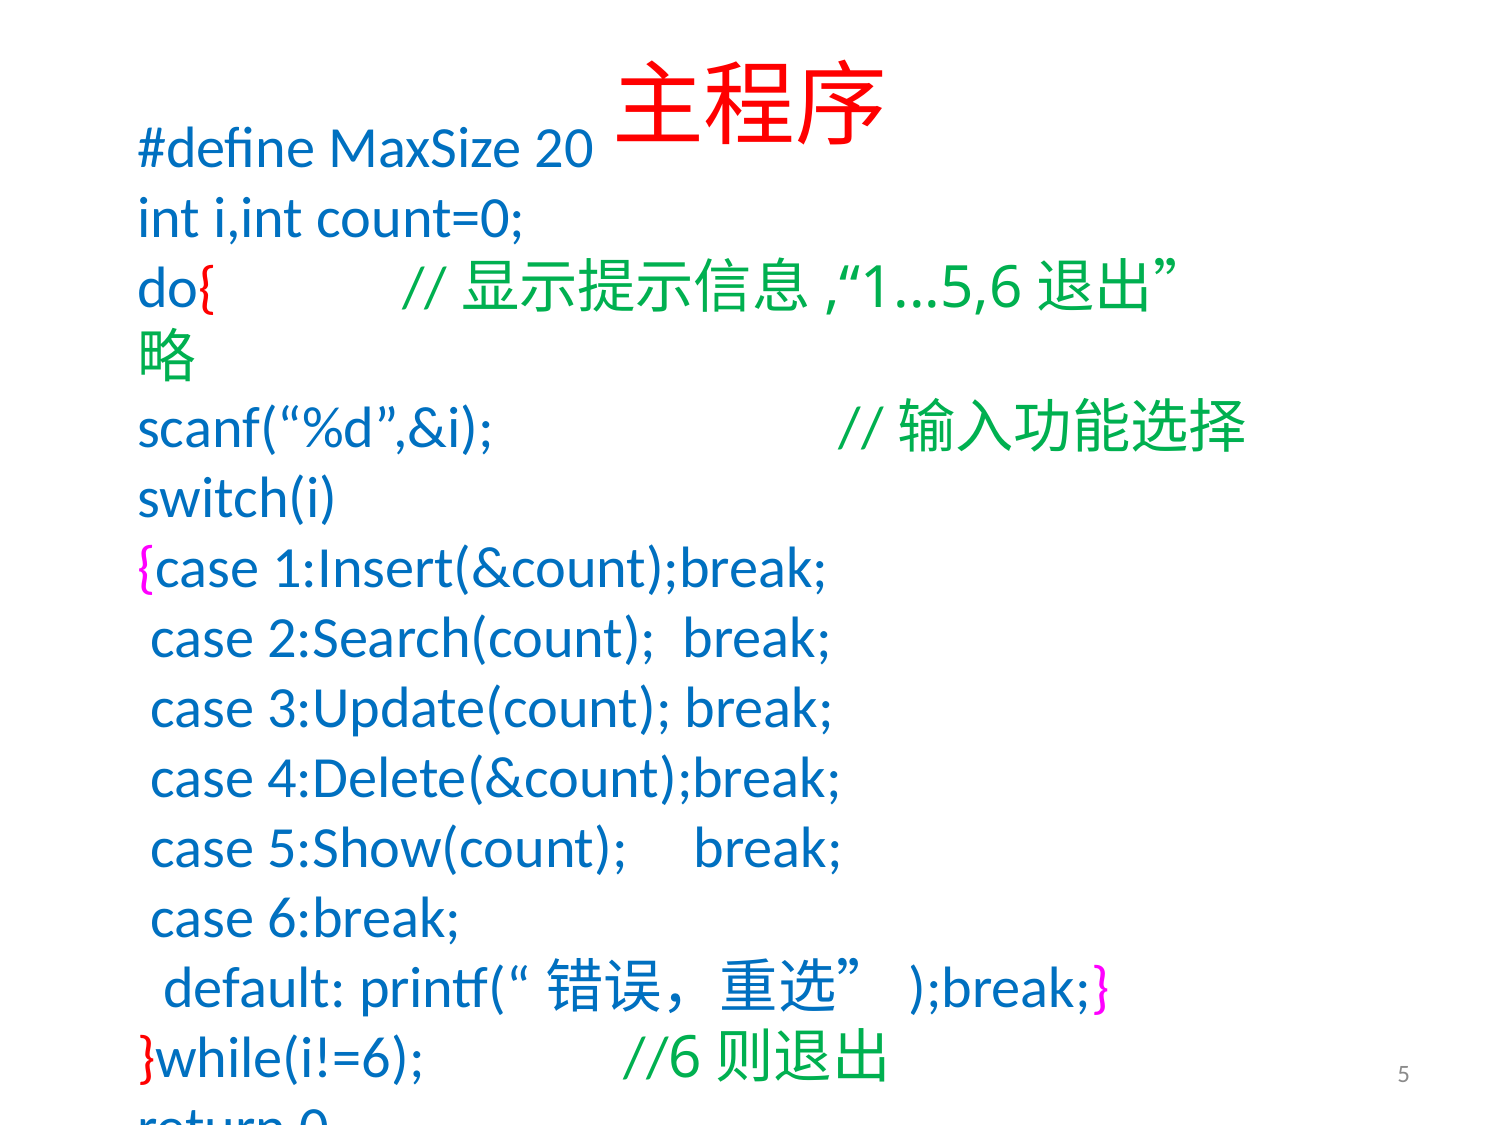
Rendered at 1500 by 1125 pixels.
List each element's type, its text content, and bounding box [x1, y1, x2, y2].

text_box #define MaxSize 20 int i,int count=0; do{ //显示提示信息,“1...5,6退出”略 scanf(“%d”,&i); //输入功能选择 switch(i) {case 1:Insert(&count);break; case 2:Search(count); break; case 3:Update(count); break; case 4:Delete(&count);break; case 5:Show(count); break; case 6:break; default: printf(“错误，重选”);break;} }while(i!=6); //6则退出 return 0 [122, 101, 1282, 1125]
slide_number 5 [1282, 1042, 1425, 1103]
title 主程序 [75, 7, 1425, 195]
